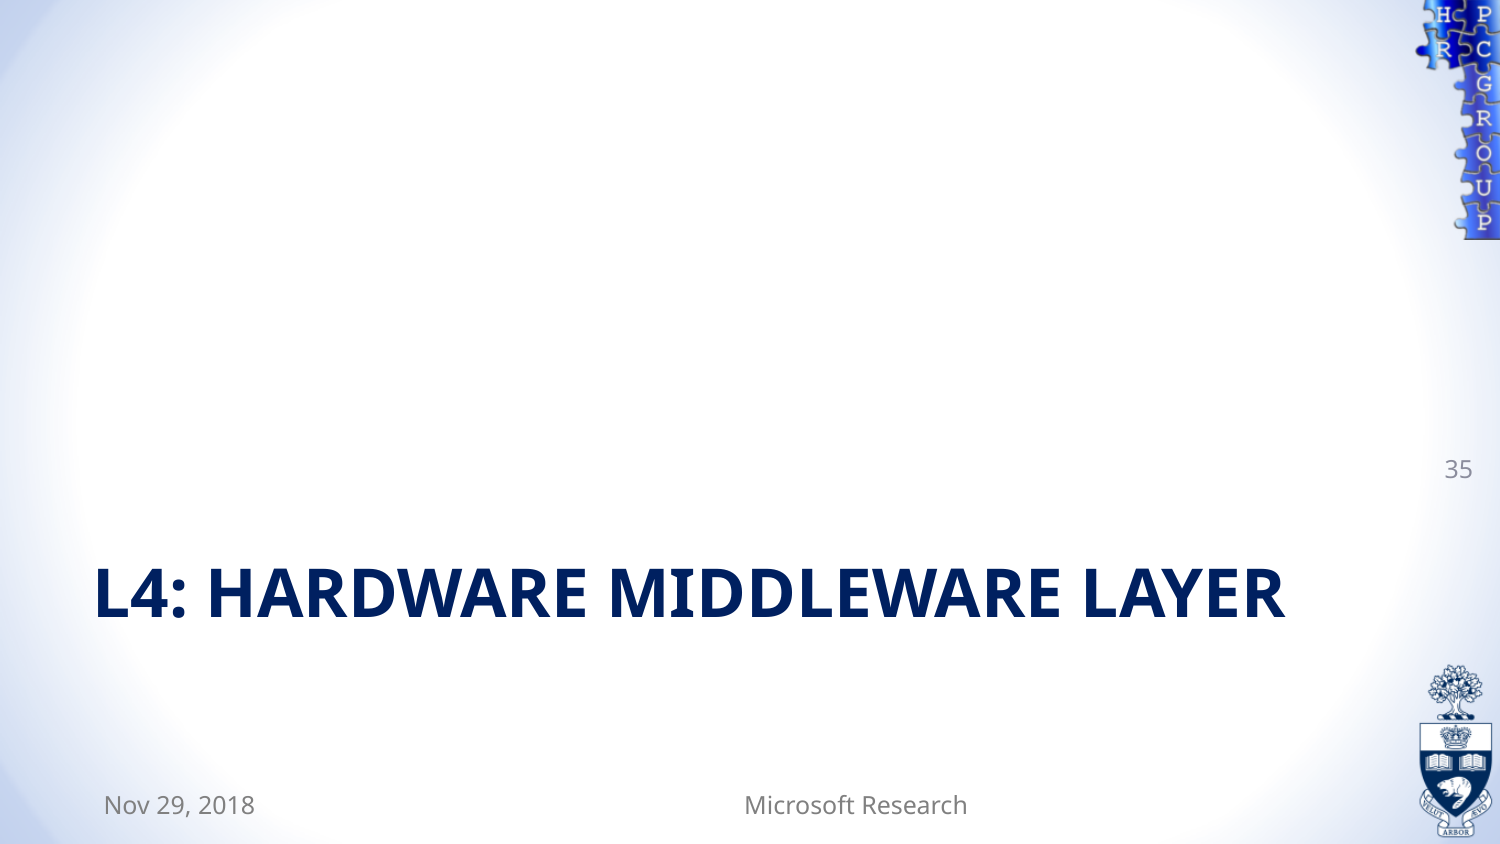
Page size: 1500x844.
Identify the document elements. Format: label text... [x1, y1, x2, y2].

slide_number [88, 782, 325, 827]
slide_number 35 [1387, 395, 1489, 546]
footer Microsoft Research [348, 782, 1365, 827]
picture [0, 0, 1500, 844]
title L4: Hardware MiddleWare Layer [77, 542, 1353, 710]
